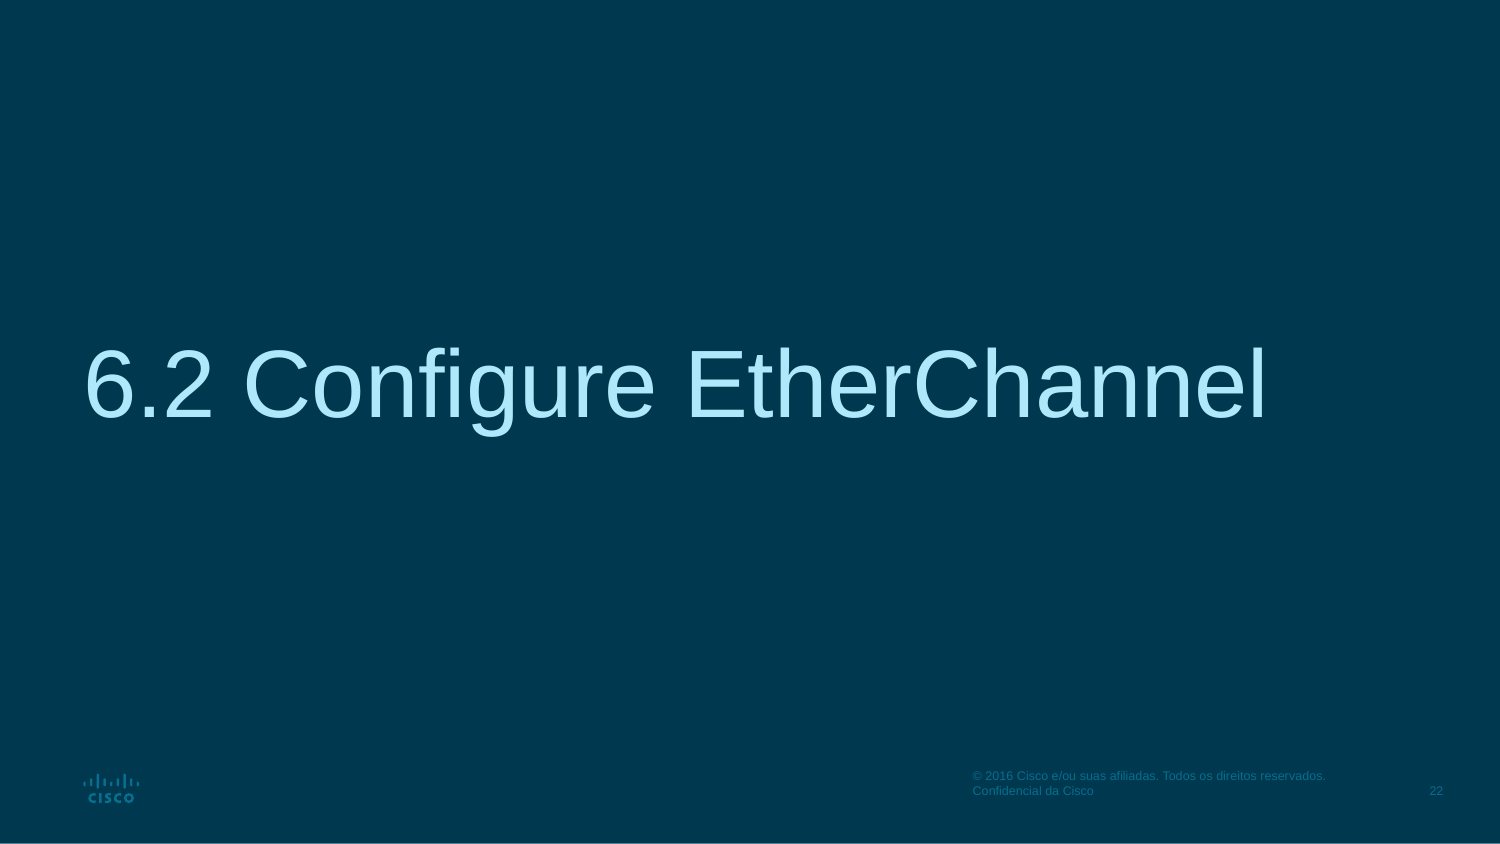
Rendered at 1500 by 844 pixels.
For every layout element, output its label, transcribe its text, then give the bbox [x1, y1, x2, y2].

title 6.2 Configure EtherChannel [68, 293, 1356, 446]
